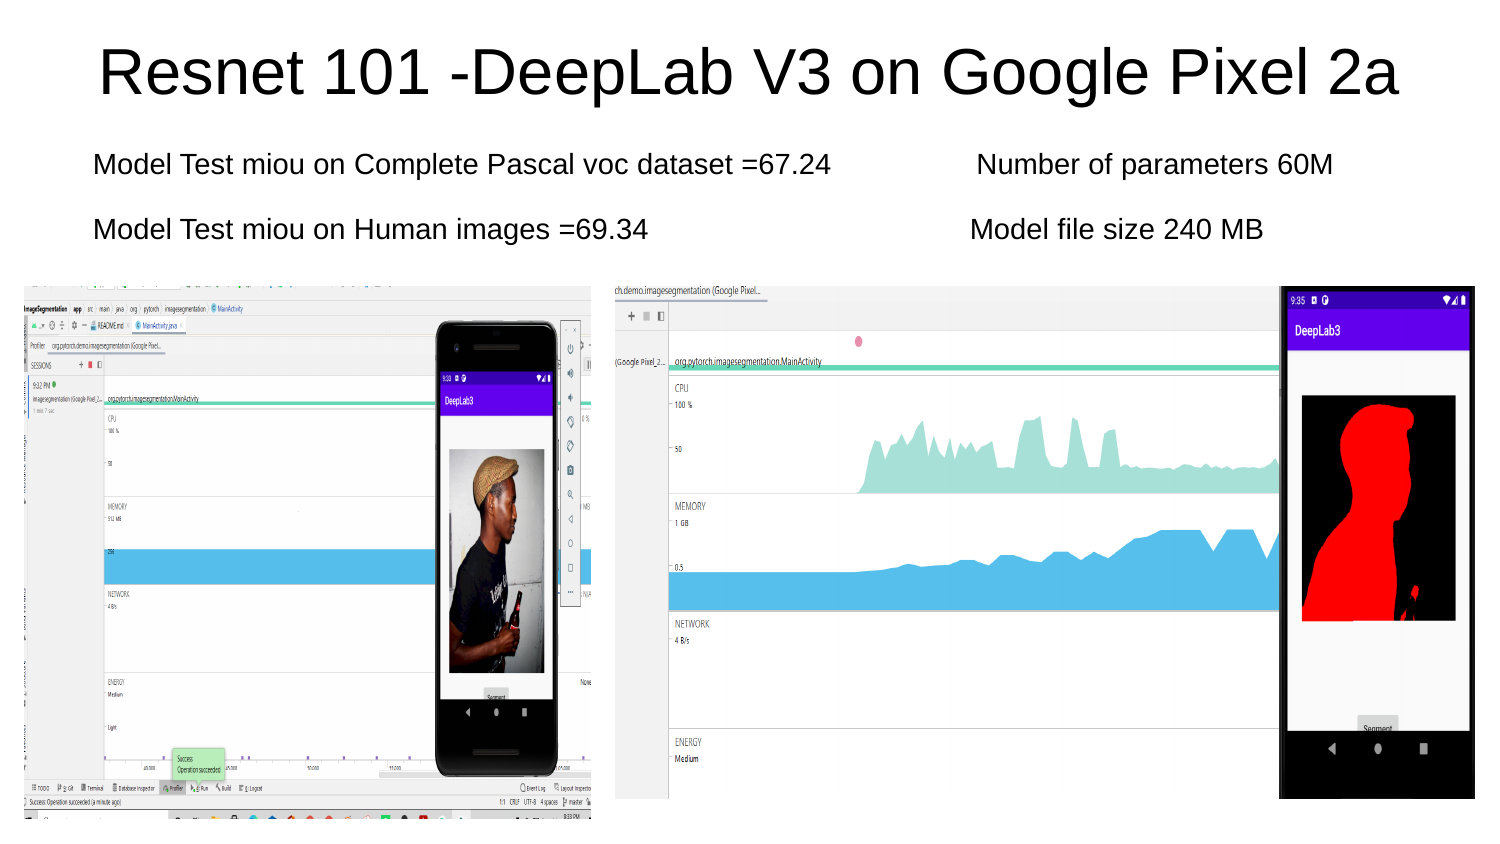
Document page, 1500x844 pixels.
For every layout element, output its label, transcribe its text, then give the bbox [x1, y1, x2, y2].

picture [24, 285, 591, 819]
text_box Model Test miou on Complete Pascal voc dataset =67.24 [77, 130, 897, 196]
text_box Number of parameters 60M [961, 130, 1433, 196]
text_box Model file size 240 MB [954, 195, 1416, 261]
picture [614, 285, 1476, 800]
text_box Model Test miou on Human images =69.34 [77, 196, 688, 261]
title Resnet 101 -DeepLab V3 on Google Pixel 2a [51, 43, 1449, 123]
